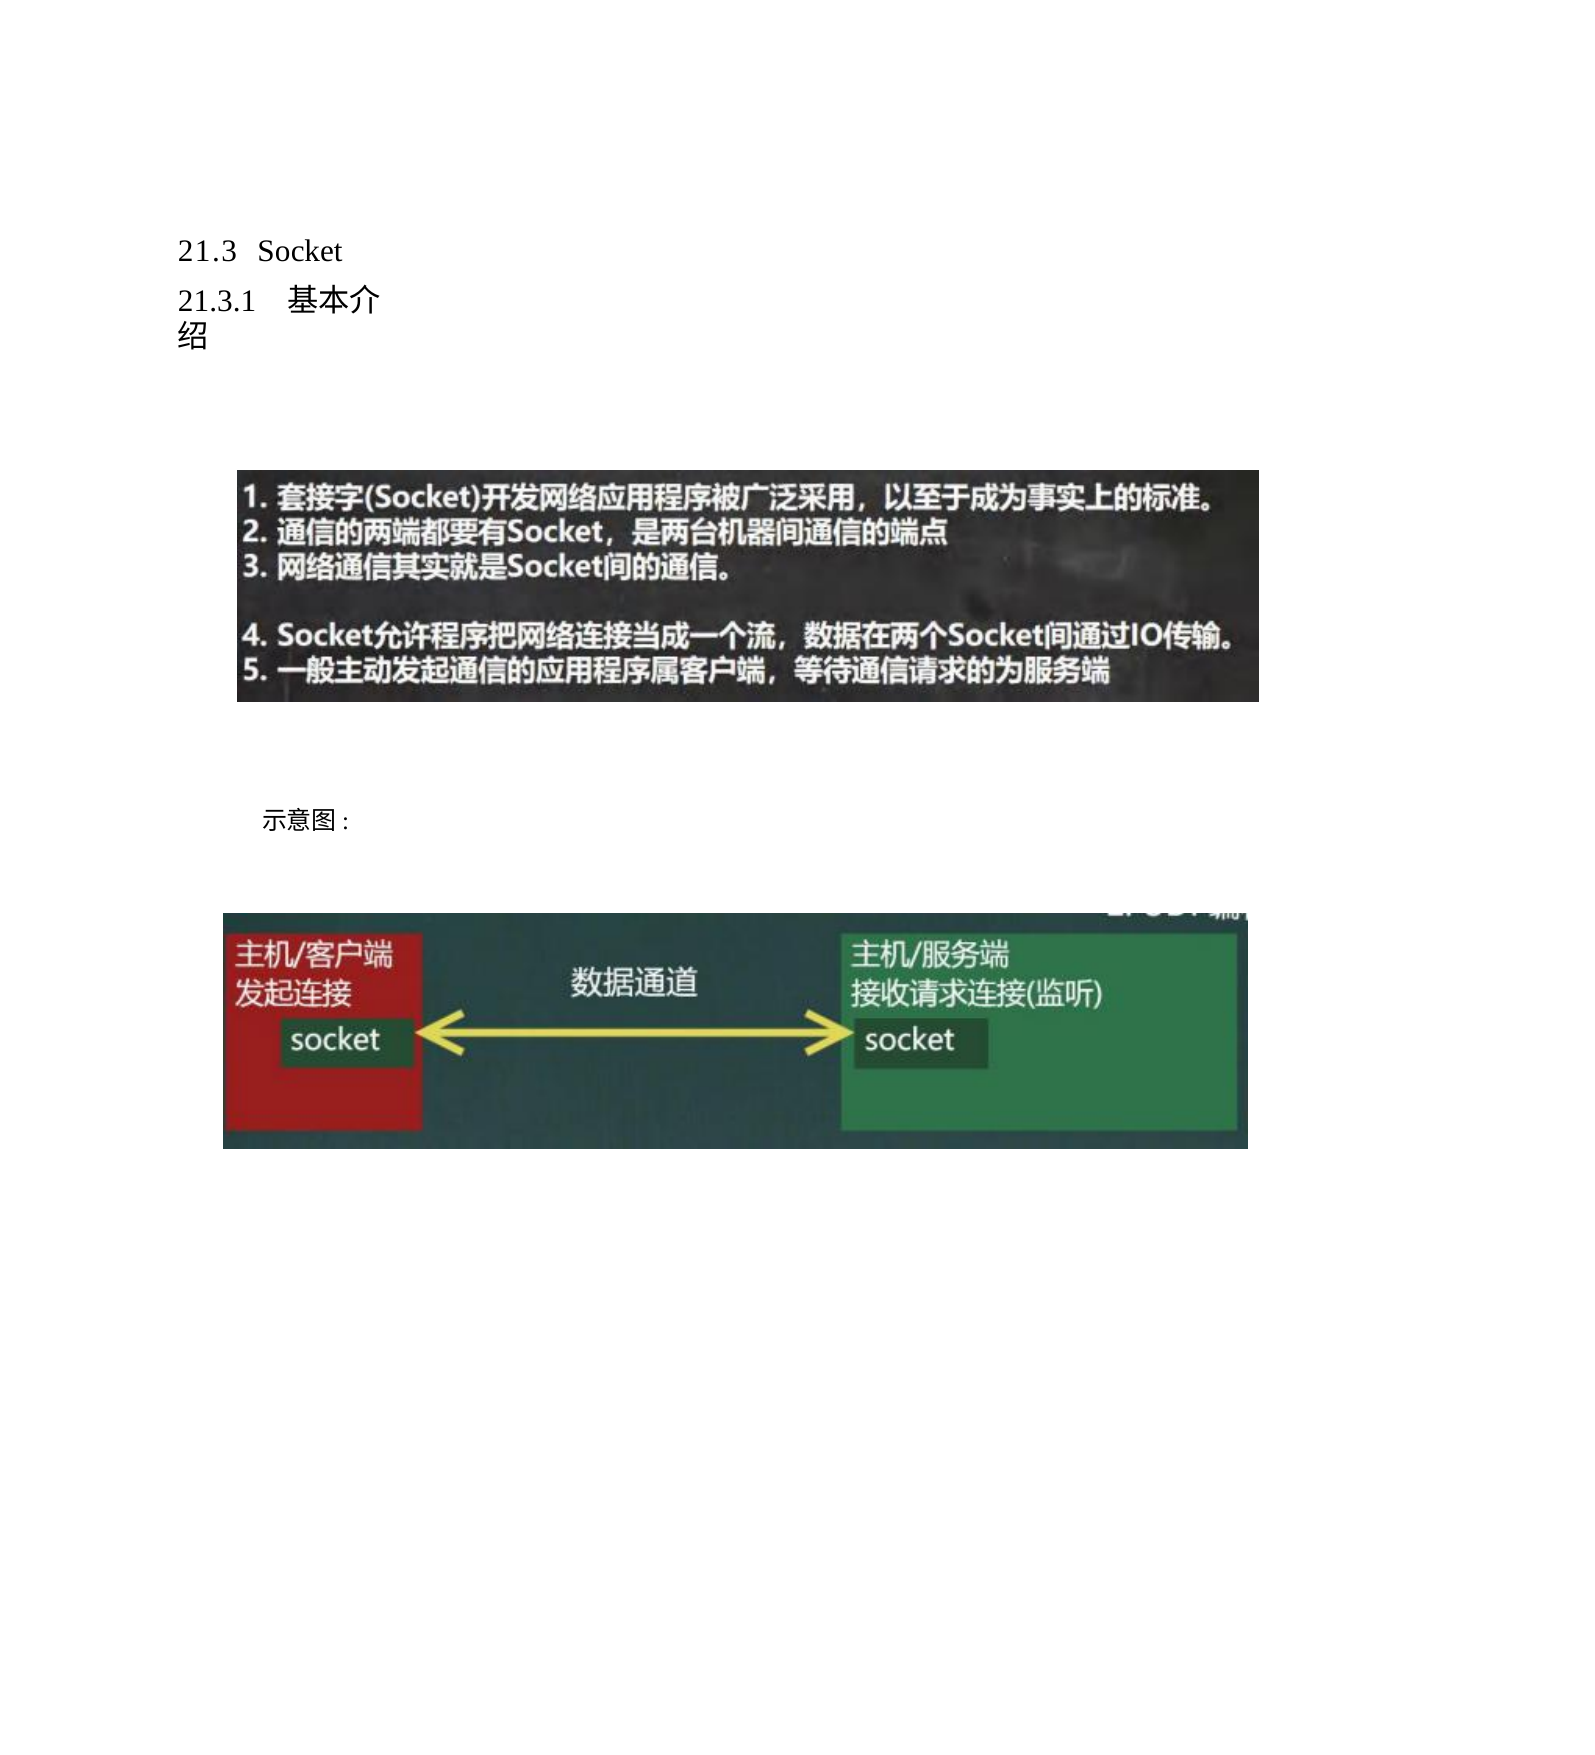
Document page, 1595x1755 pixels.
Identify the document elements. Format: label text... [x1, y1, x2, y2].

text_box 示意图: [259, 804, 346, 837]
picture [237, 470, 1259, 702]
picture [223, 913, 1248, 1149]
text_box 21.3 Socket [175, 234, 346, 270]
text_box 21.3.1 基本介绍 [175, 280, 407, 321]
